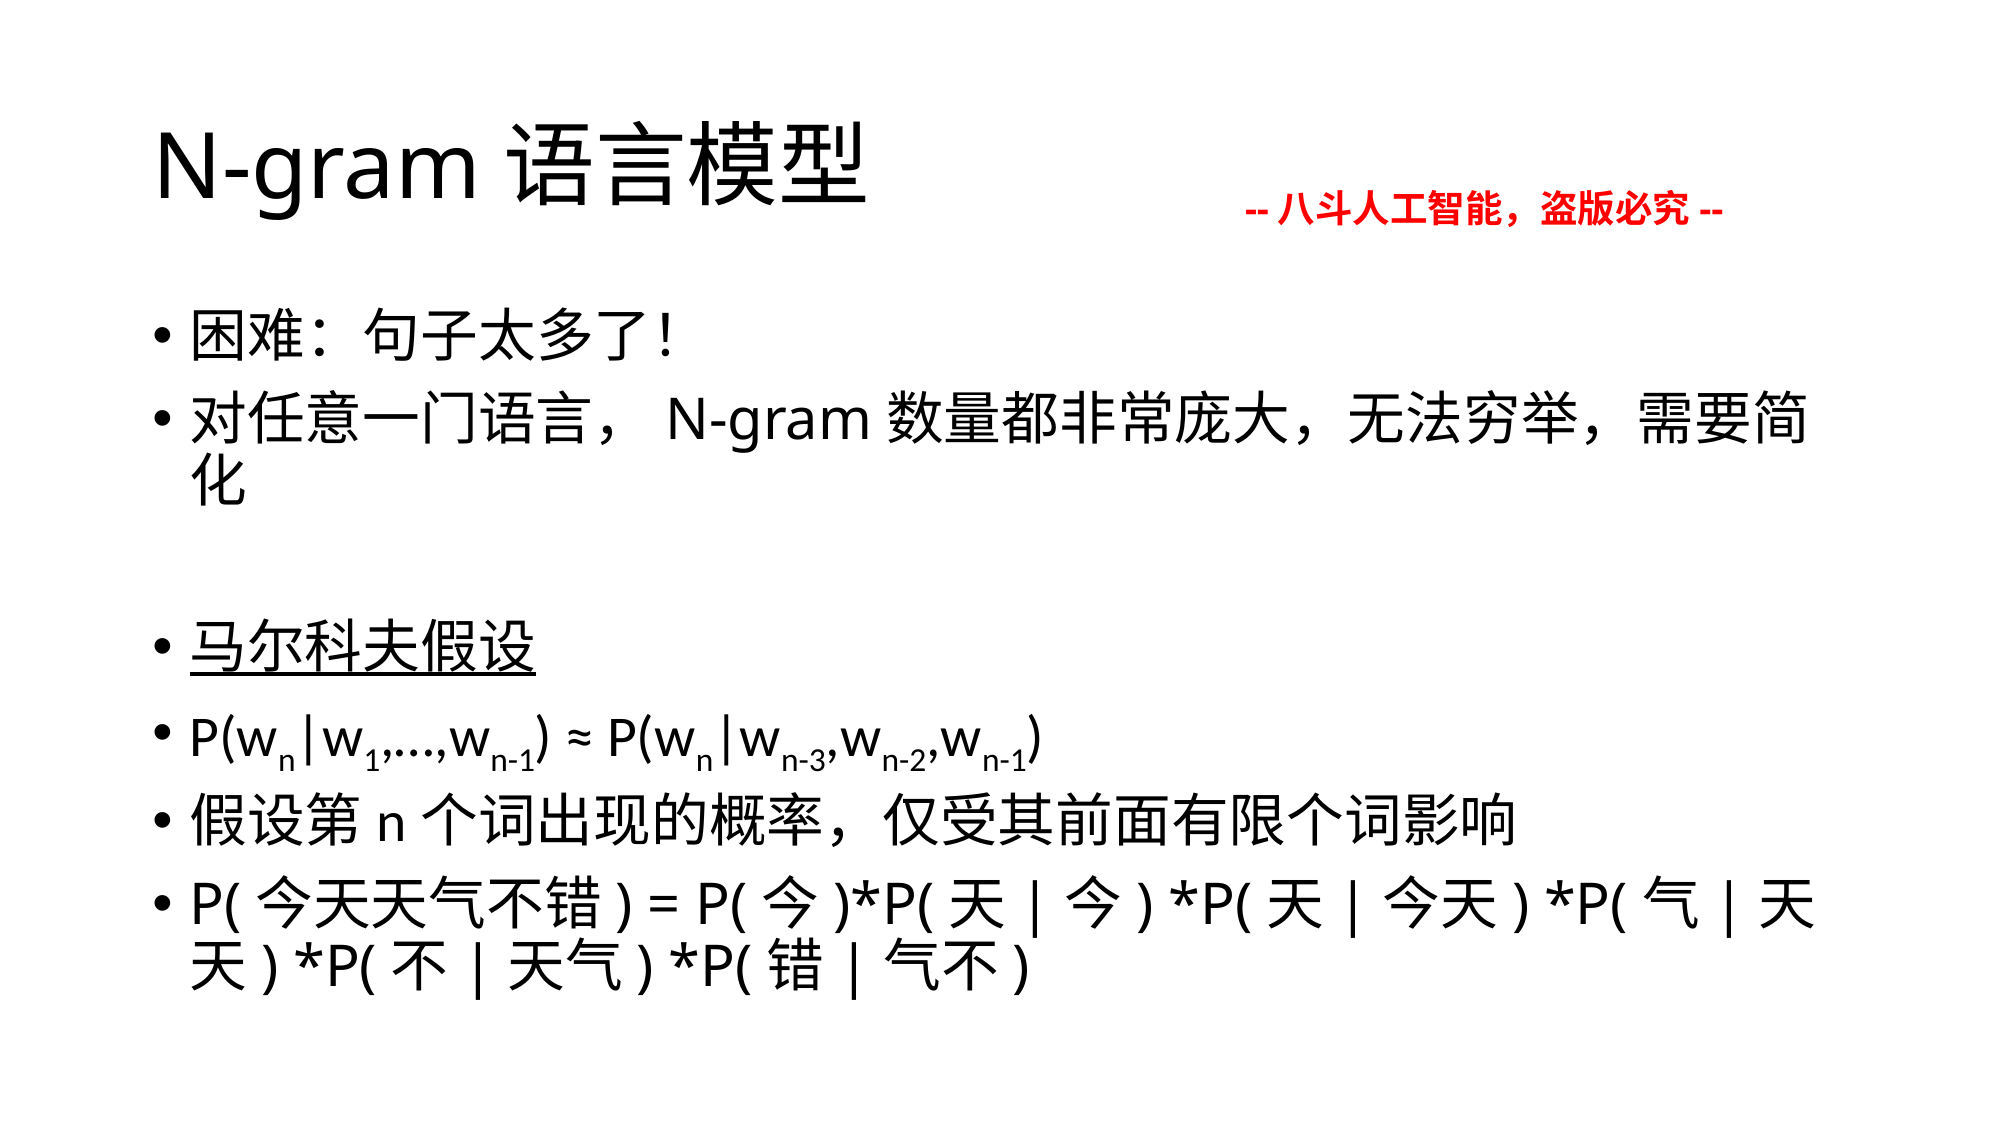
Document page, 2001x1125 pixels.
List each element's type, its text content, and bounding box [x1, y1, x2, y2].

list 困难：句子太多了！ 对任意一门语言，N-gram数量都非常庞大，无法穷举，需要简化 马尔科夫假设 P(wn|w1,…,wn-1) ≈ P(wn|wn-3,wn-2,wn-1) 假设第n个词出现的概率，仅受其前面有限个词影响 P(今天天气不错) = P(今)*P(天|今) *P(天|今天) *P(气|天天) *P(不|天气) *P(错|气不) [137, 299, 1863, 1014]
title N-gram语言模型 [137, 59, 1863, 278]
text_box --八斗人工智能，盗版必究-- [1230, 177, 1750, 238]
